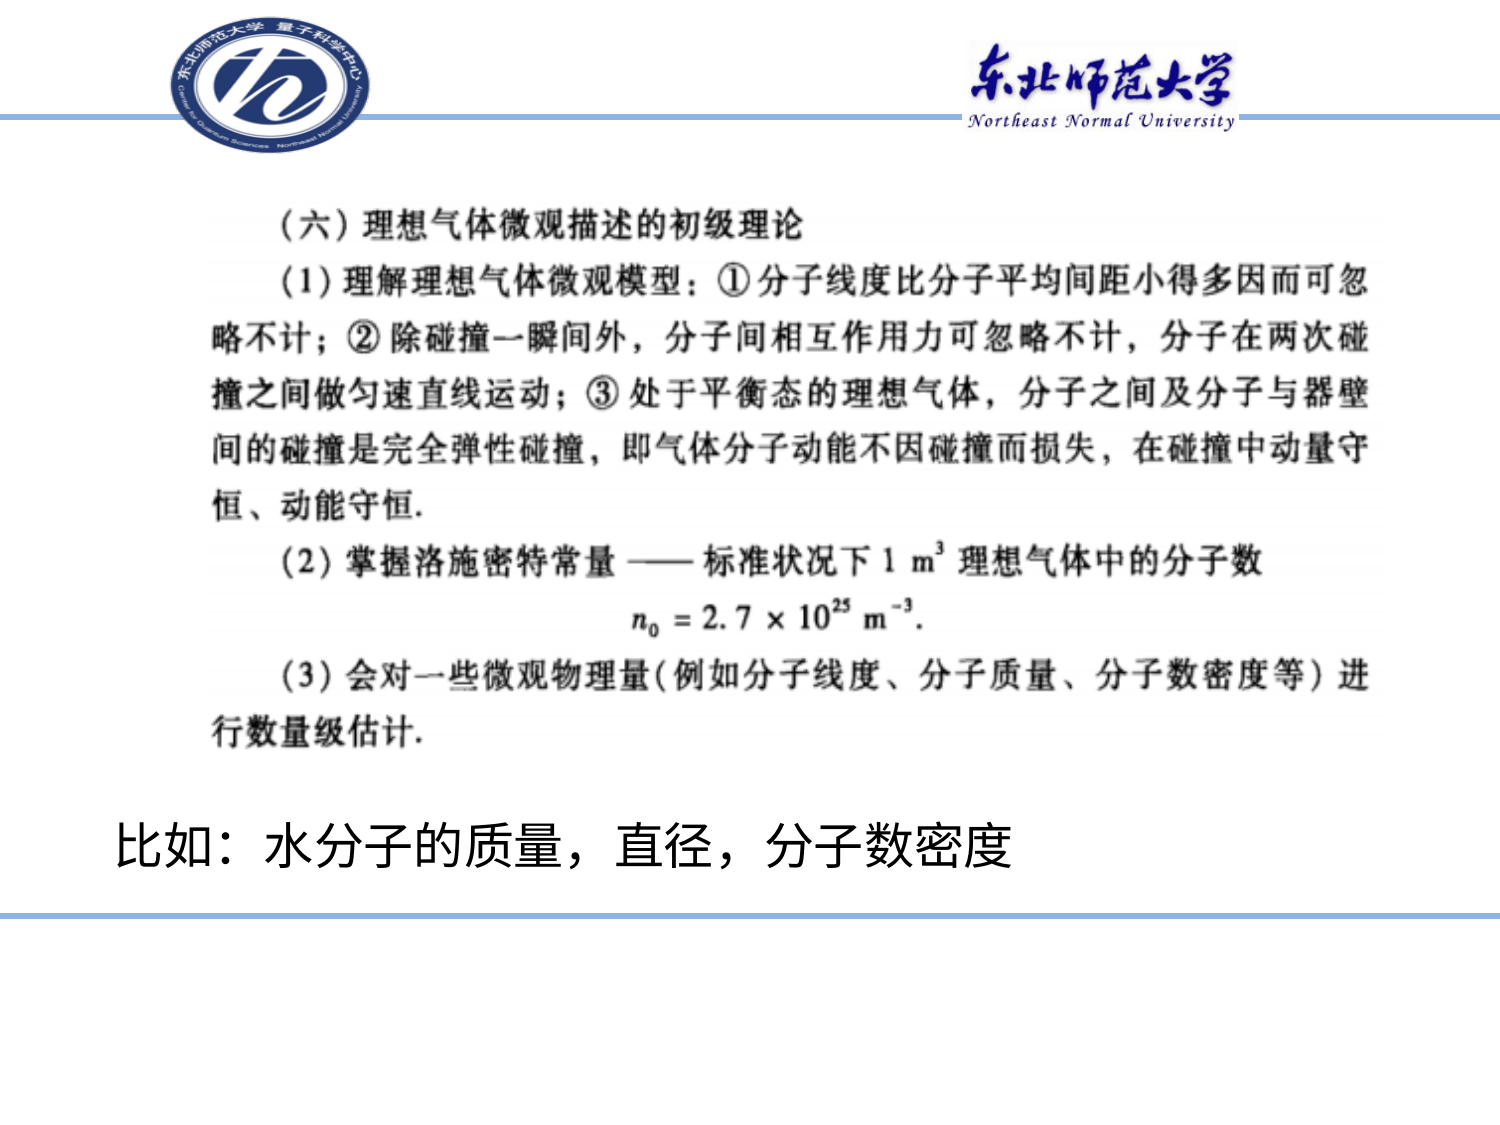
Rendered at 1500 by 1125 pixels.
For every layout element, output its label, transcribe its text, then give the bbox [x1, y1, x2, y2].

title 比如：水分子的质量，直径，分子数密度 [53, 810, 1415, 880]
picture [147, 7, 384, 161]
picture [962, 40, 1239, 132]
picture [206, 196, 1389, 752]
